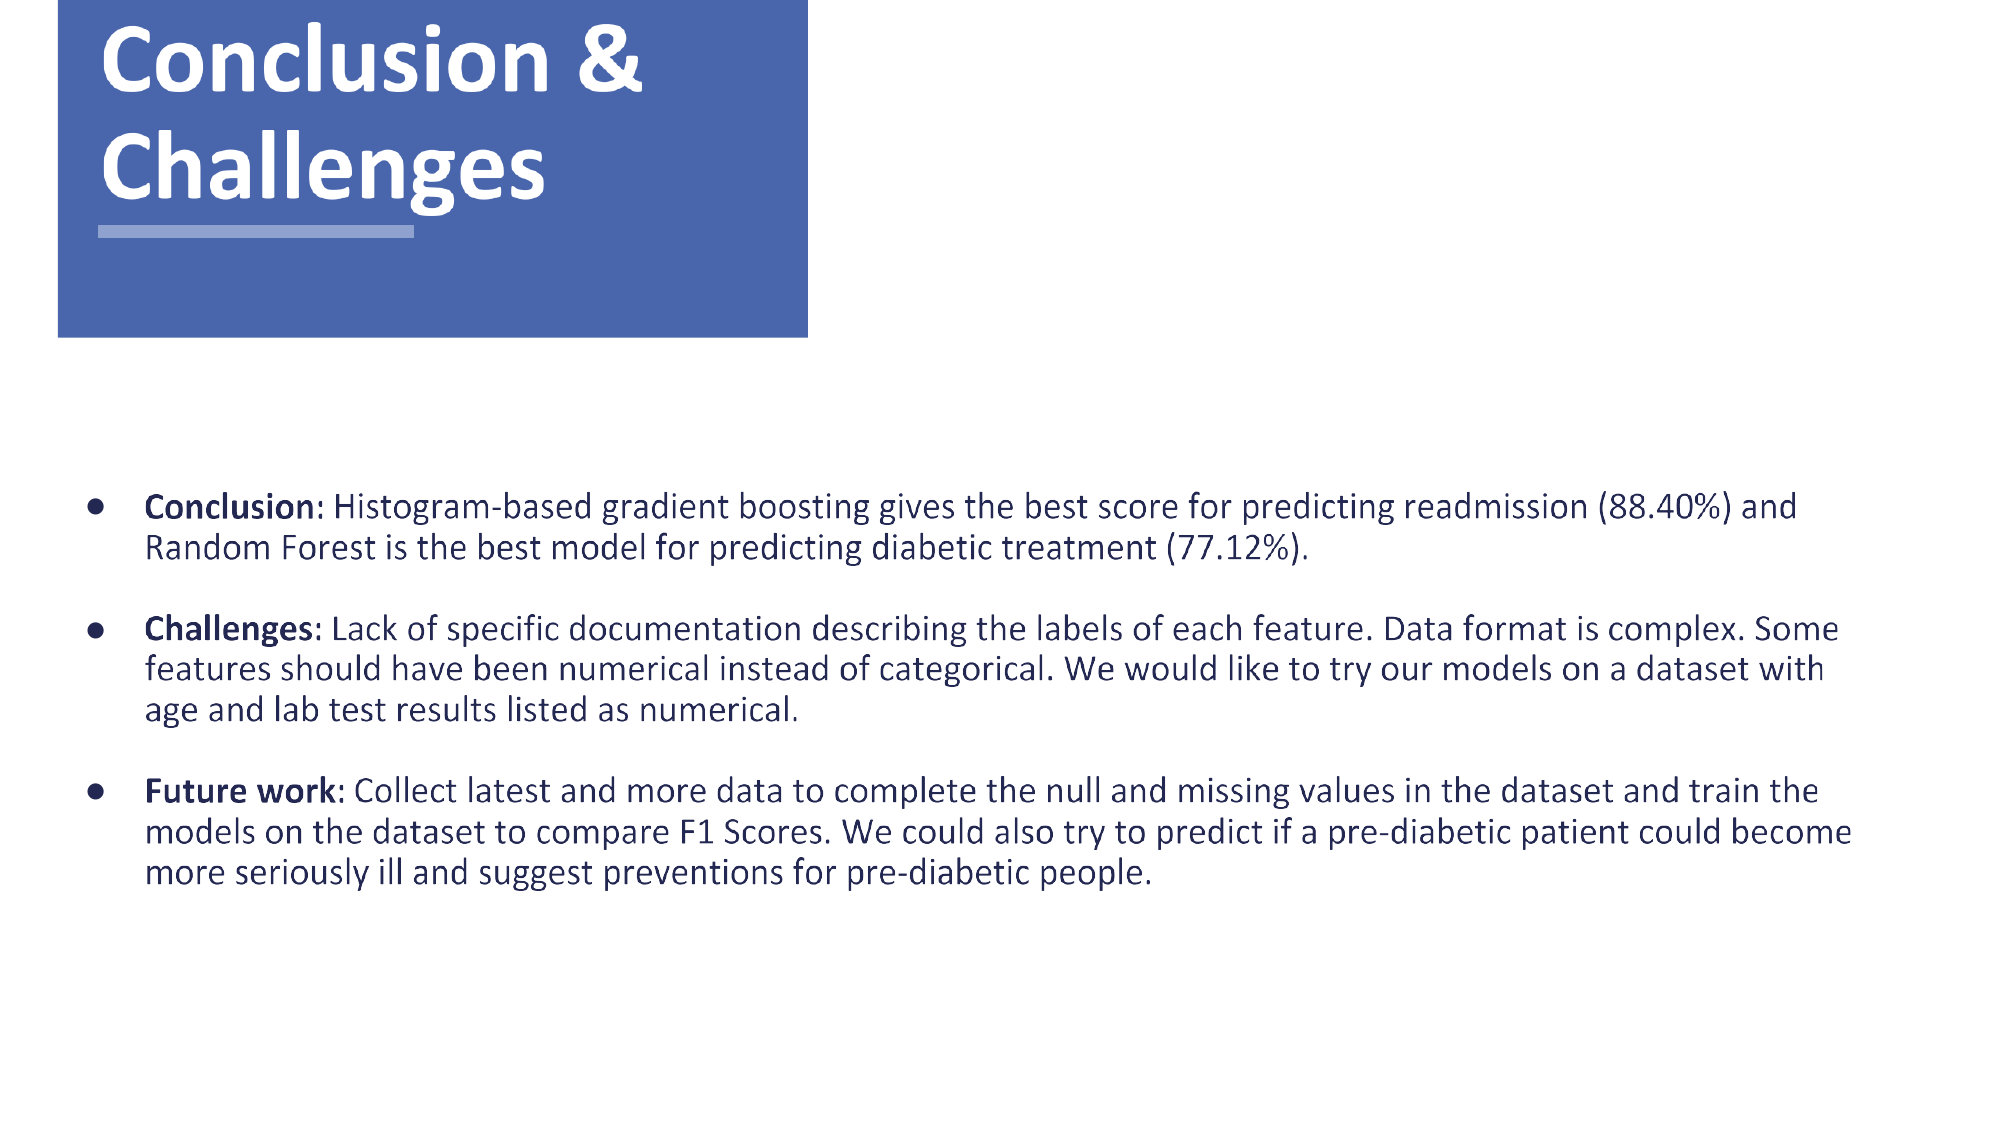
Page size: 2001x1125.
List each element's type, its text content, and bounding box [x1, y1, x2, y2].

text_box [334, 614, 1838, 647]
text_box ● [82, 762, 110, 810]
text_box [336, 491, 1795, 525]
text_box [147, 857, 1150, 891]
text_box [145, 492, 323, 519]
text_box [355, 776, 1818, 809]
text_box [146, 695, 797, 728]
text_box [145, 614, 321, 647]
text_box ● ● [82, 478, 110, 650]
text_box [147, 532, 1307, 566]
text_box [147, 776, 344, 803]
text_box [57, 0, 809, 338]
text_box [147, 817, 1851, 850]
text_box [145, 654, 1823, 688]
